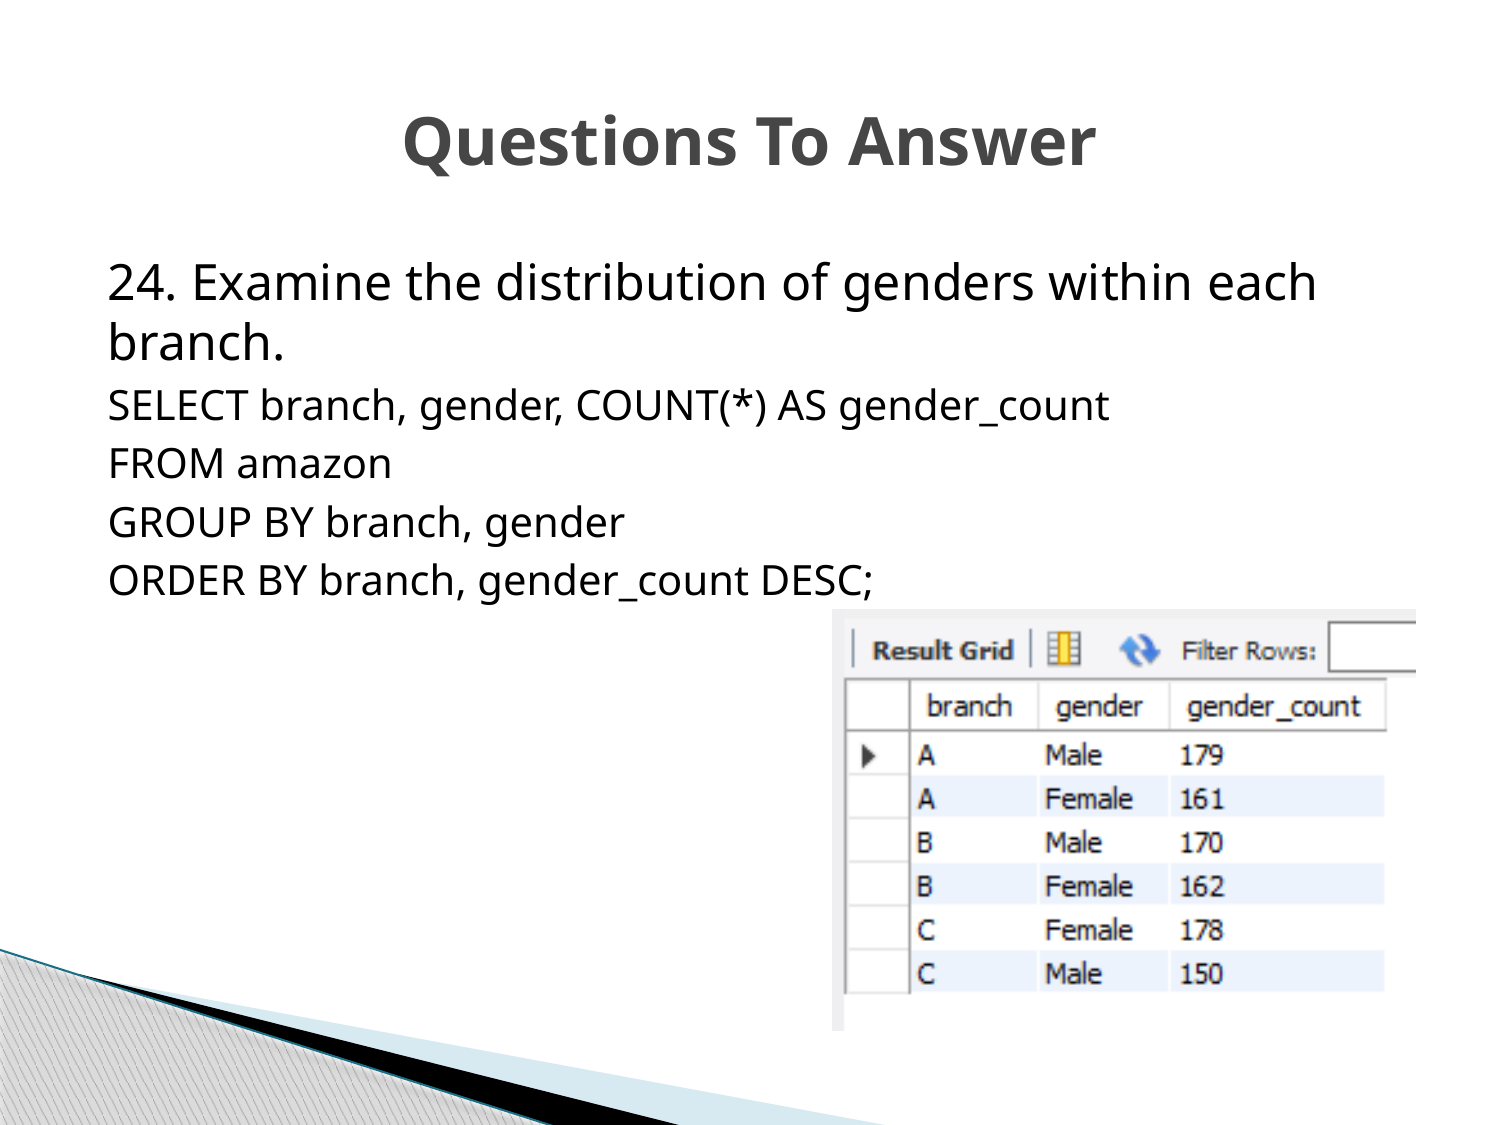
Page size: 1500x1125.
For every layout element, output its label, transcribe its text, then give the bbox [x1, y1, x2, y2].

title Questions To Answer [75, 45, 1425, 233]
picture [832, 609, 1416, 1032]
list 24. Examine the distribution of genders within each branch. SELECT branch, gender, COUNT(*) AS gender_count FROM amazon GROUP BY branch, gender ORDER BY branch, gender_count DESC; [75, 243, 1425, 986]
